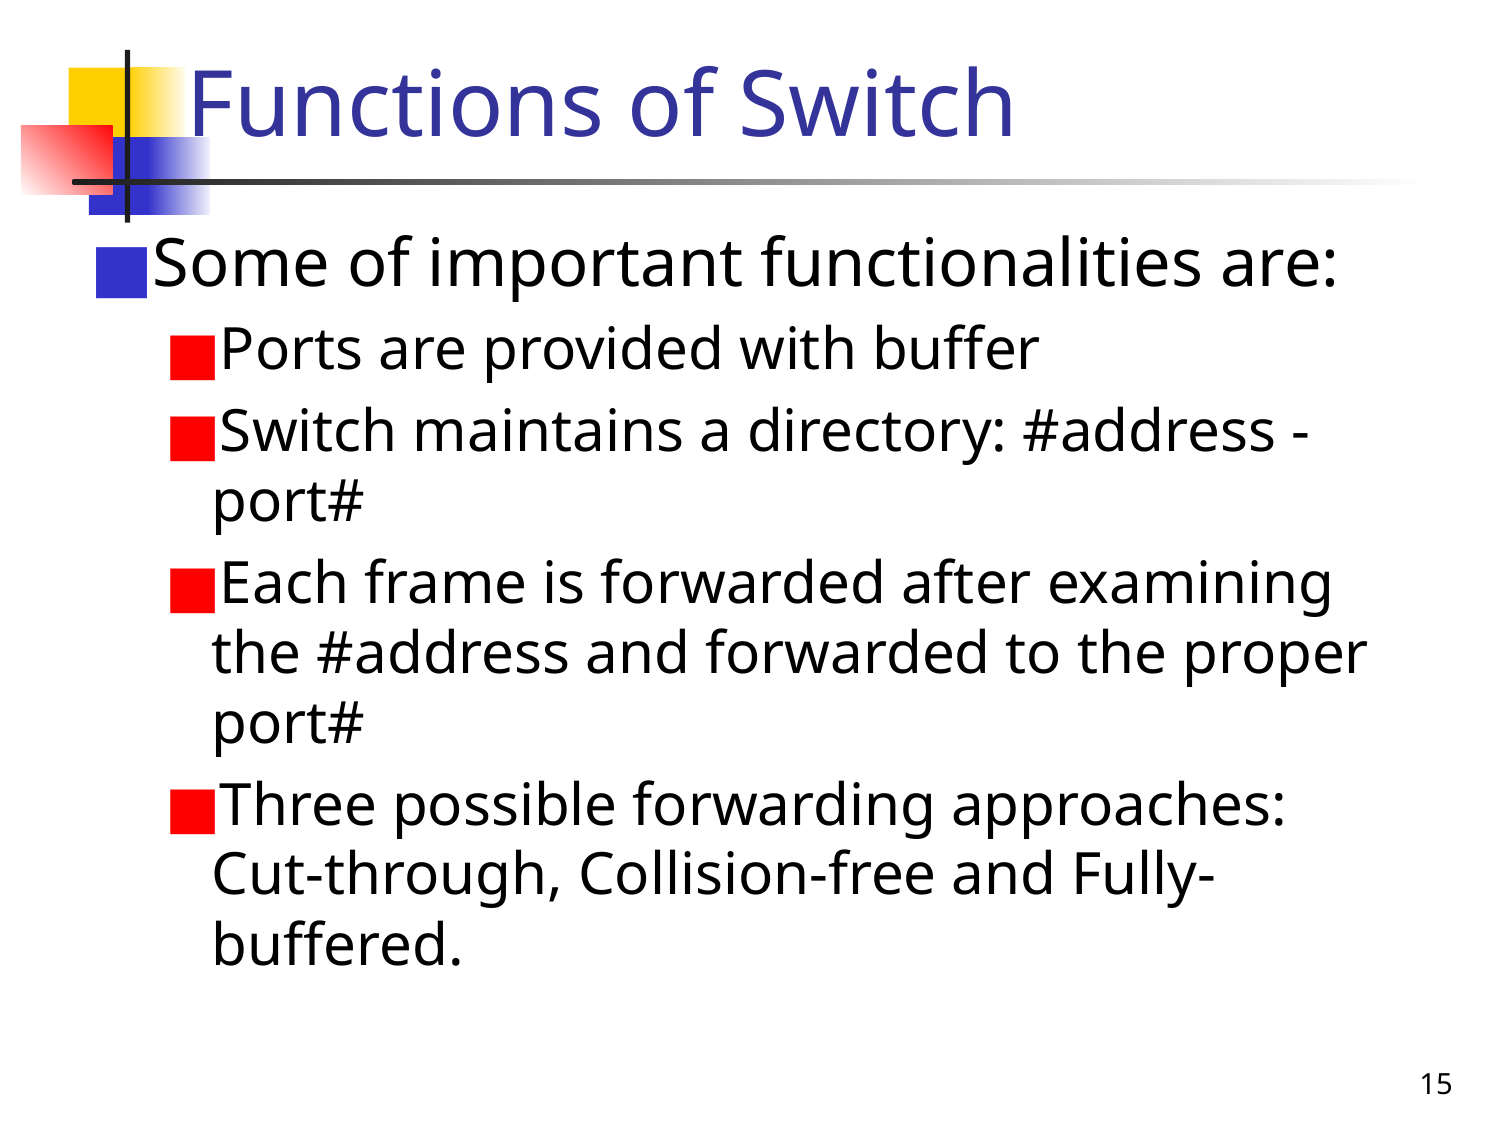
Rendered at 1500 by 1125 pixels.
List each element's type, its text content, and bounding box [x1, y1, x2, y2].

title Functions of Switch [171, 35, 1450, 163]
slide_number ‹#› [1155, 1037, 1468, 1113]
list Some of important functionalities are: Ports are provided with buffer Switch maintains a directory: #address - port# Each frame is forwarded after examining the #address and forwarded to the proper port# Three possible forwarding approaches: Cut-through, Collision-free and Fully-buffered. [75, 212, 1425, 1006]
